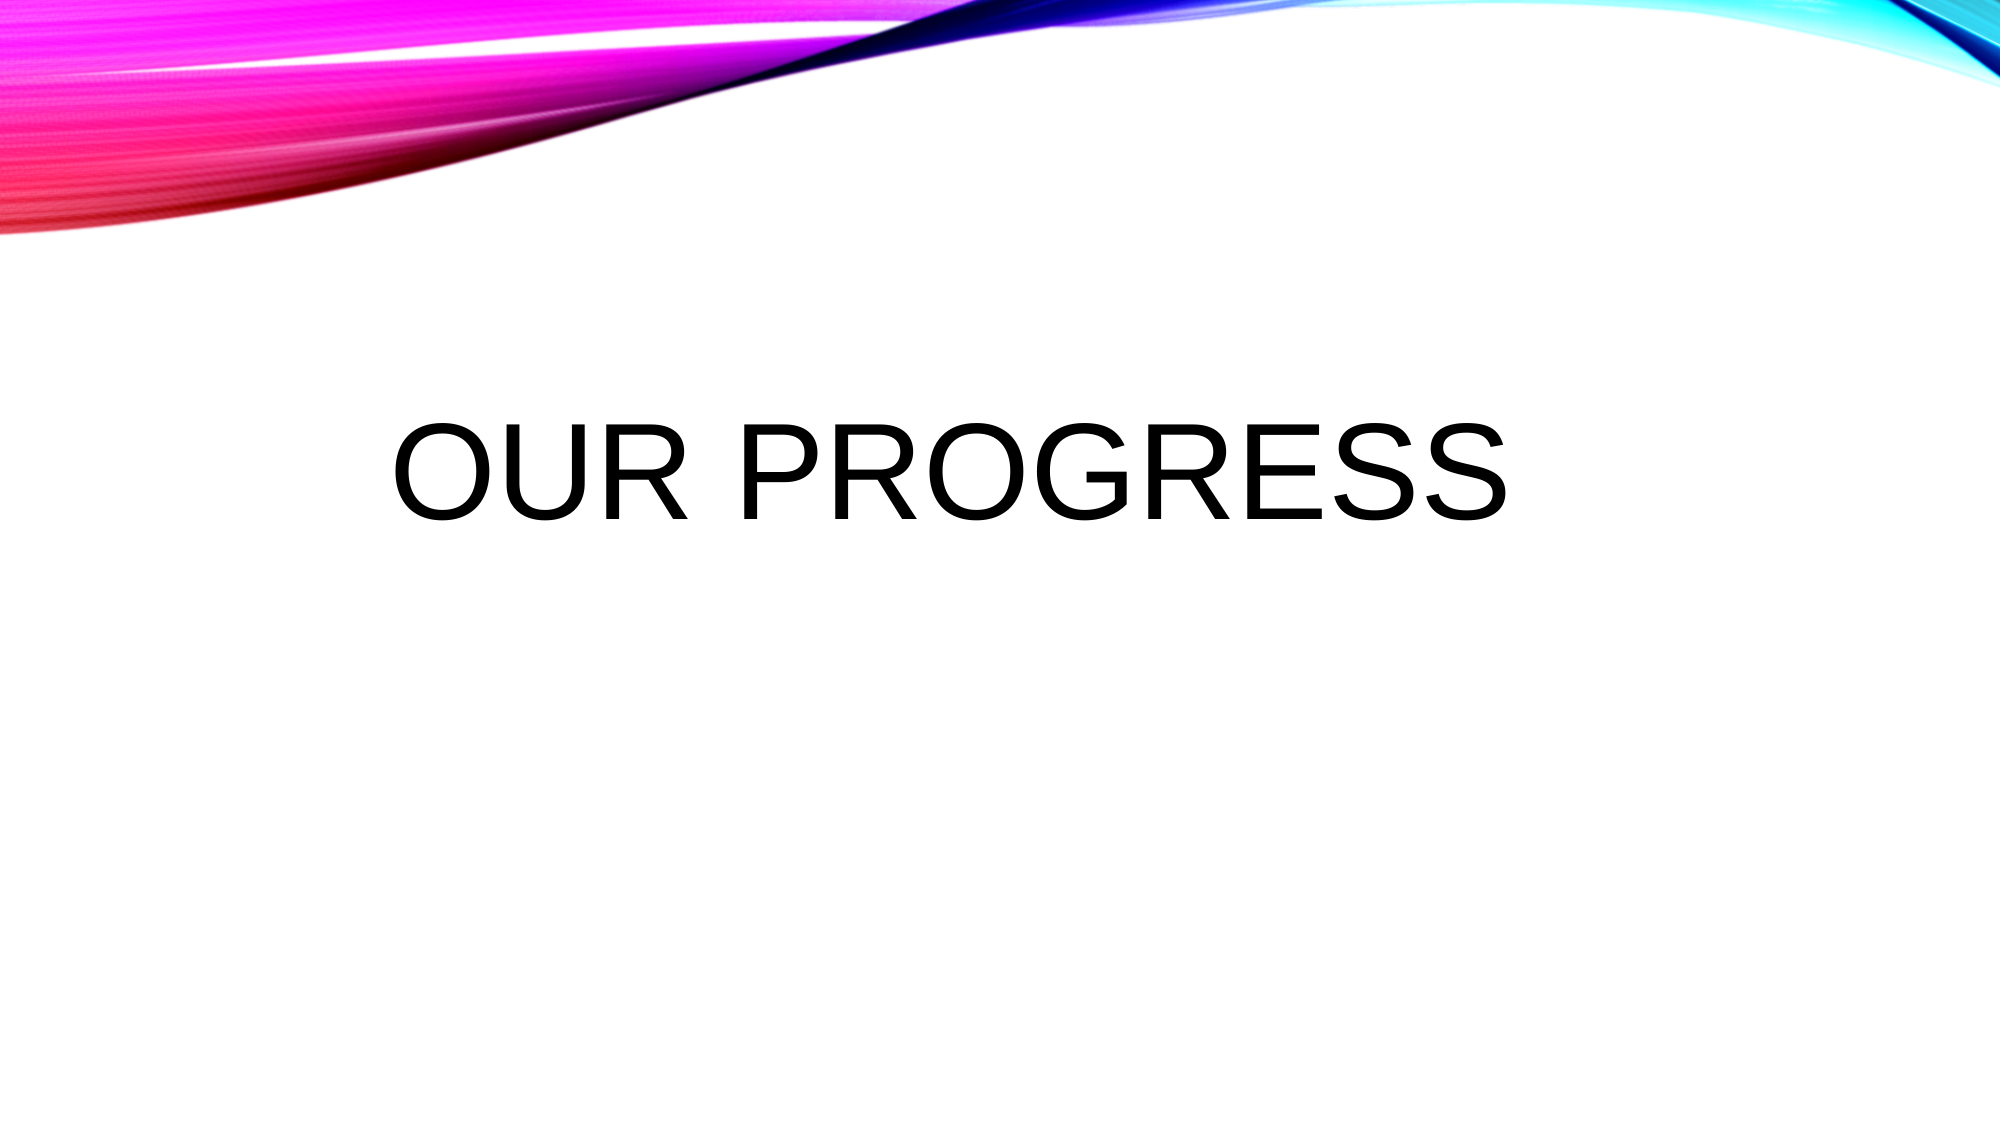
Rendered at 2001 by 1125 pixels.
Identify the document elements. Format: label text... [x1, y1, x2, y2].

picture [0, 0, 2000, 237]
title OUR PROGRESS [264, 368, 1677, 581]
picture [1910, 0, 2000, 45]
picture [1890, 0, 2000, 75]
